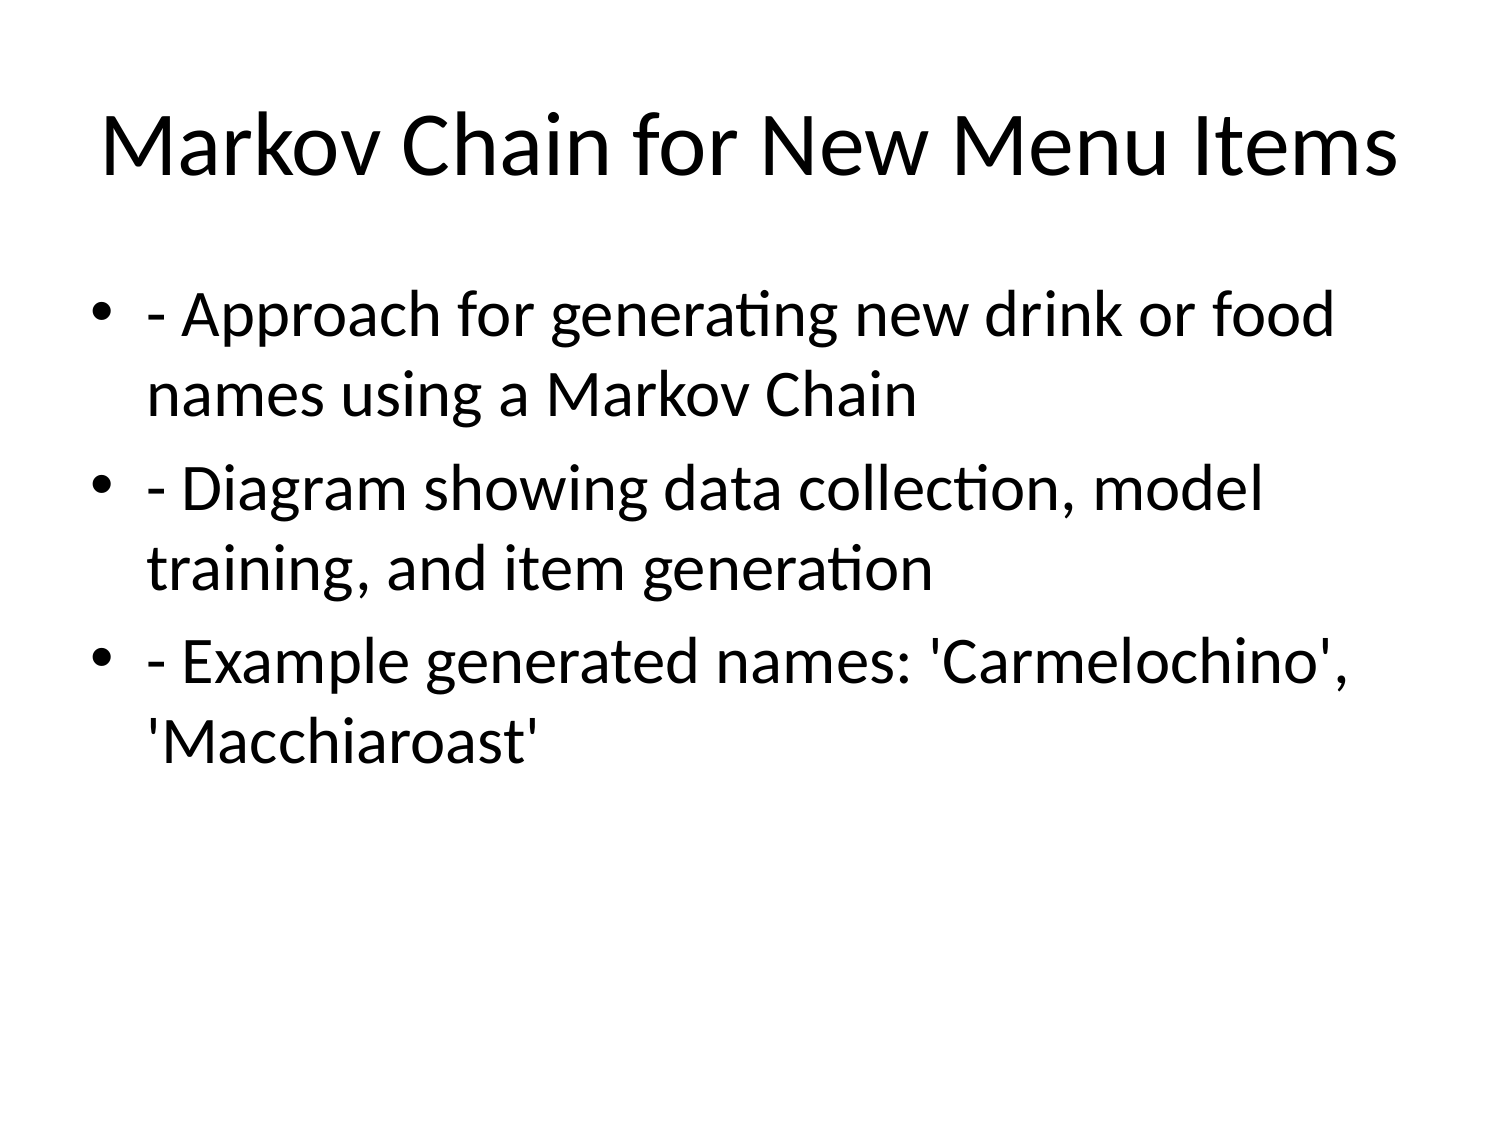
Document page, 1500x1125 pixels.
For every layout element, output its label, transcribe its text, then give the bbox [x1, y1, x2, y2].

title Markov Chain for New Menu Items [75, 45, 1425, 233]
list - Approach for generating new drink or food names using a Markov Chain - Diagram showing data collection, model training, and item generation - Example generated names: 'Carmelochino', 'Macchiaroast' [75, 262, 1425, 1005]
